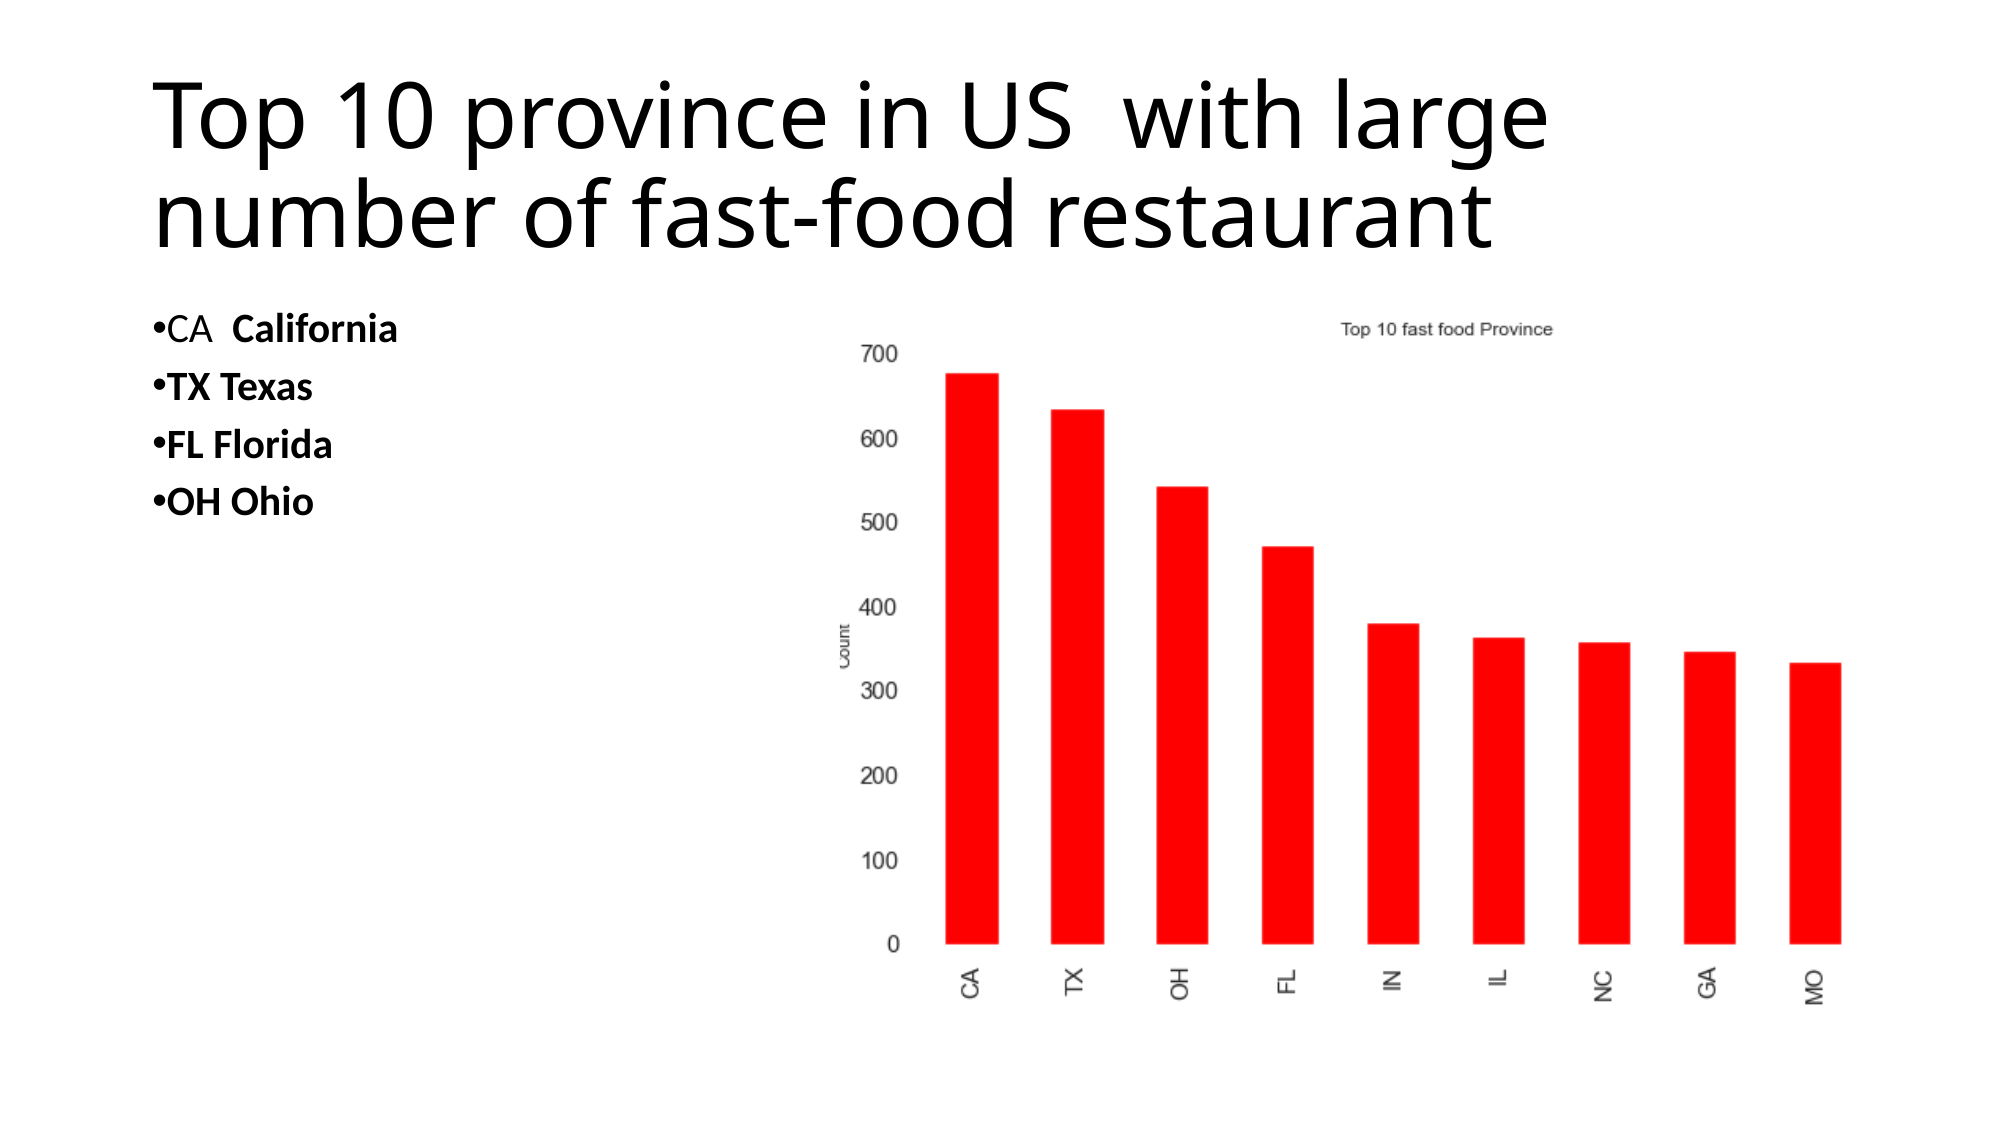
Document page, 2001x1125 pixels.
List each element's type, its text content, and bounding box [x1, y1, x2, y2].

text_box CA California TX Texas FL Florida OH Ohio [137, 299, 761, 1014]
title Top 10 province in US with large number of fast-food restaurant [137, 59, 1863, 278]
picture [839, 312, 1863, 1014]
